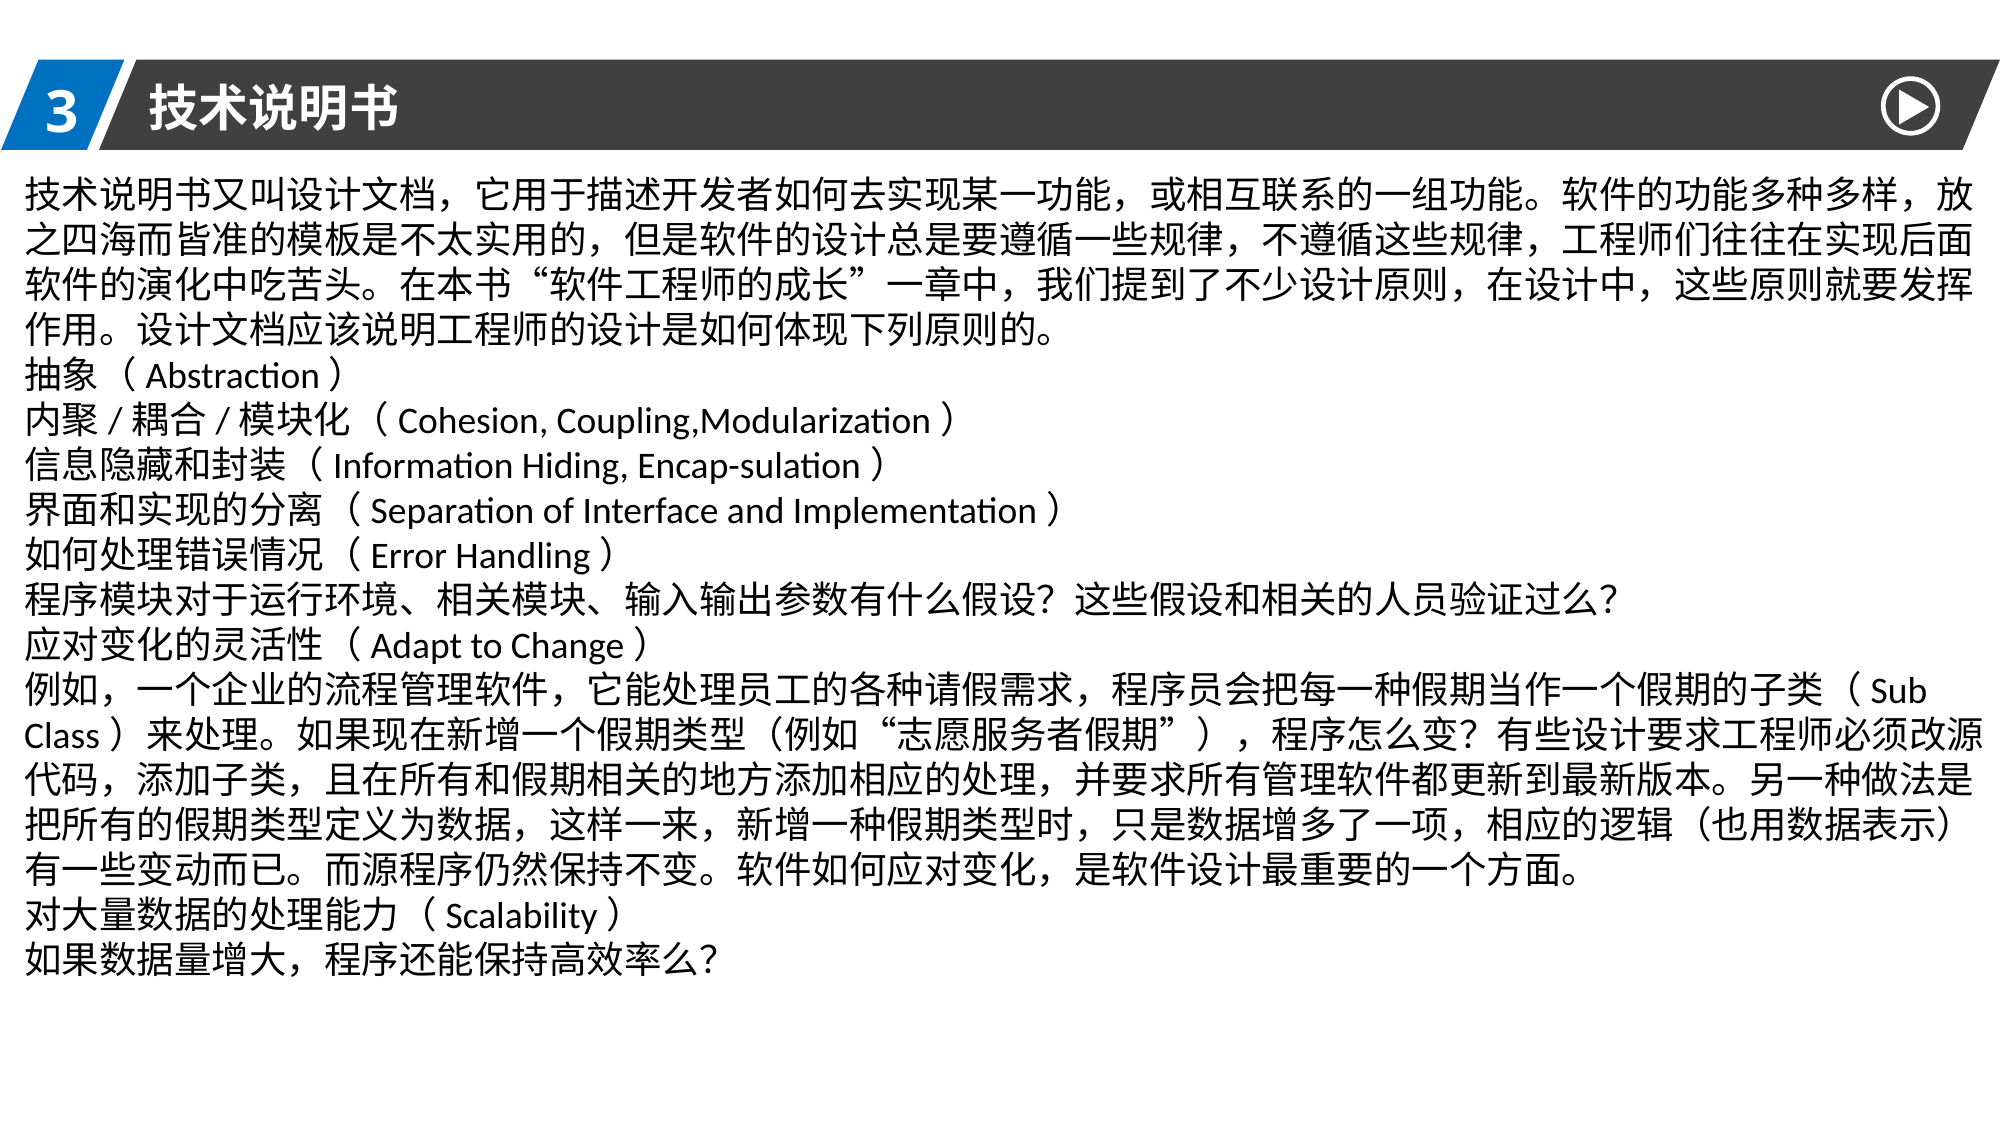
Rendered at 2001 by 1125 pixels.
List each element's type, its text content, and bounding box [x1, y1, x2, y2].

text_box 技术说明书 [134, 69, 546, 145]
text_box [1, 80, 30, 150]
text_box [133, 59, 2000, 150]
text_box 3 [30, 66, 135, 152]
text_box [35, 59, 125, 66]
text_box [1883, 78, 1939, 134]
text_box 技术说明书又叫设计文档，它用于描述开发者如何去实现某一功能，或相互联系的一组功能。软件的功能多种多样，放之四海而皆准的模板是不太实用的，但是软件的设计总是要遵循一些规律，不遵循这些规律，工程师们往往在实现后面软件的演化中吃苦头。在本书“软件工程师的成长”一章中，我们提到了不少设计原则，在设计中，这些原则就要发挥作用。设计文档应该说明工程师的设计是如何体现下列原则的。 抽象（Abstraction） 内聚/耦合/模块化（Cohesion, Coupling,Modularization） 信息隐藏和封装（Information Hiding, Encap-sulation） 界面和实现的分离（Separation of Interface and Implementation） 如何处理错误情况（Error Handling） 程序模块对于运行环境、相关模块、输入输出参数有什么假设？这些假设和相关的人员验证过么？ 应对变化的灵活性（Adapt to Change） 例如，一个企业的流程管理软件，它能处理员工的各种请假需求，程序员会把每一种假期当作一个假期的子类（Sub Class）来处理。如果现在新增一个假期类型（例如“志愿服务者假期”），程序怎么变？有些设计要求工程师必须改源代码，添加子类，且在所有和假期相关的地方添加相应的处理，并要求所有管理软件都更新到最新版本。另一种做法是把所有的假期类型定义为数据，这样一来，新增一种假期类型时，只是数据增多了一项，相应的逻辑（也用数据表示）有一些变动而已。而源程序仍然保持不变。软件如何应对变化，是软件设计最重要的一个方面。 对大量数据的处理能力（Scalability） 如果数据量增大，程序还能保持高效率么？ [9, 163, 2000, 988]
